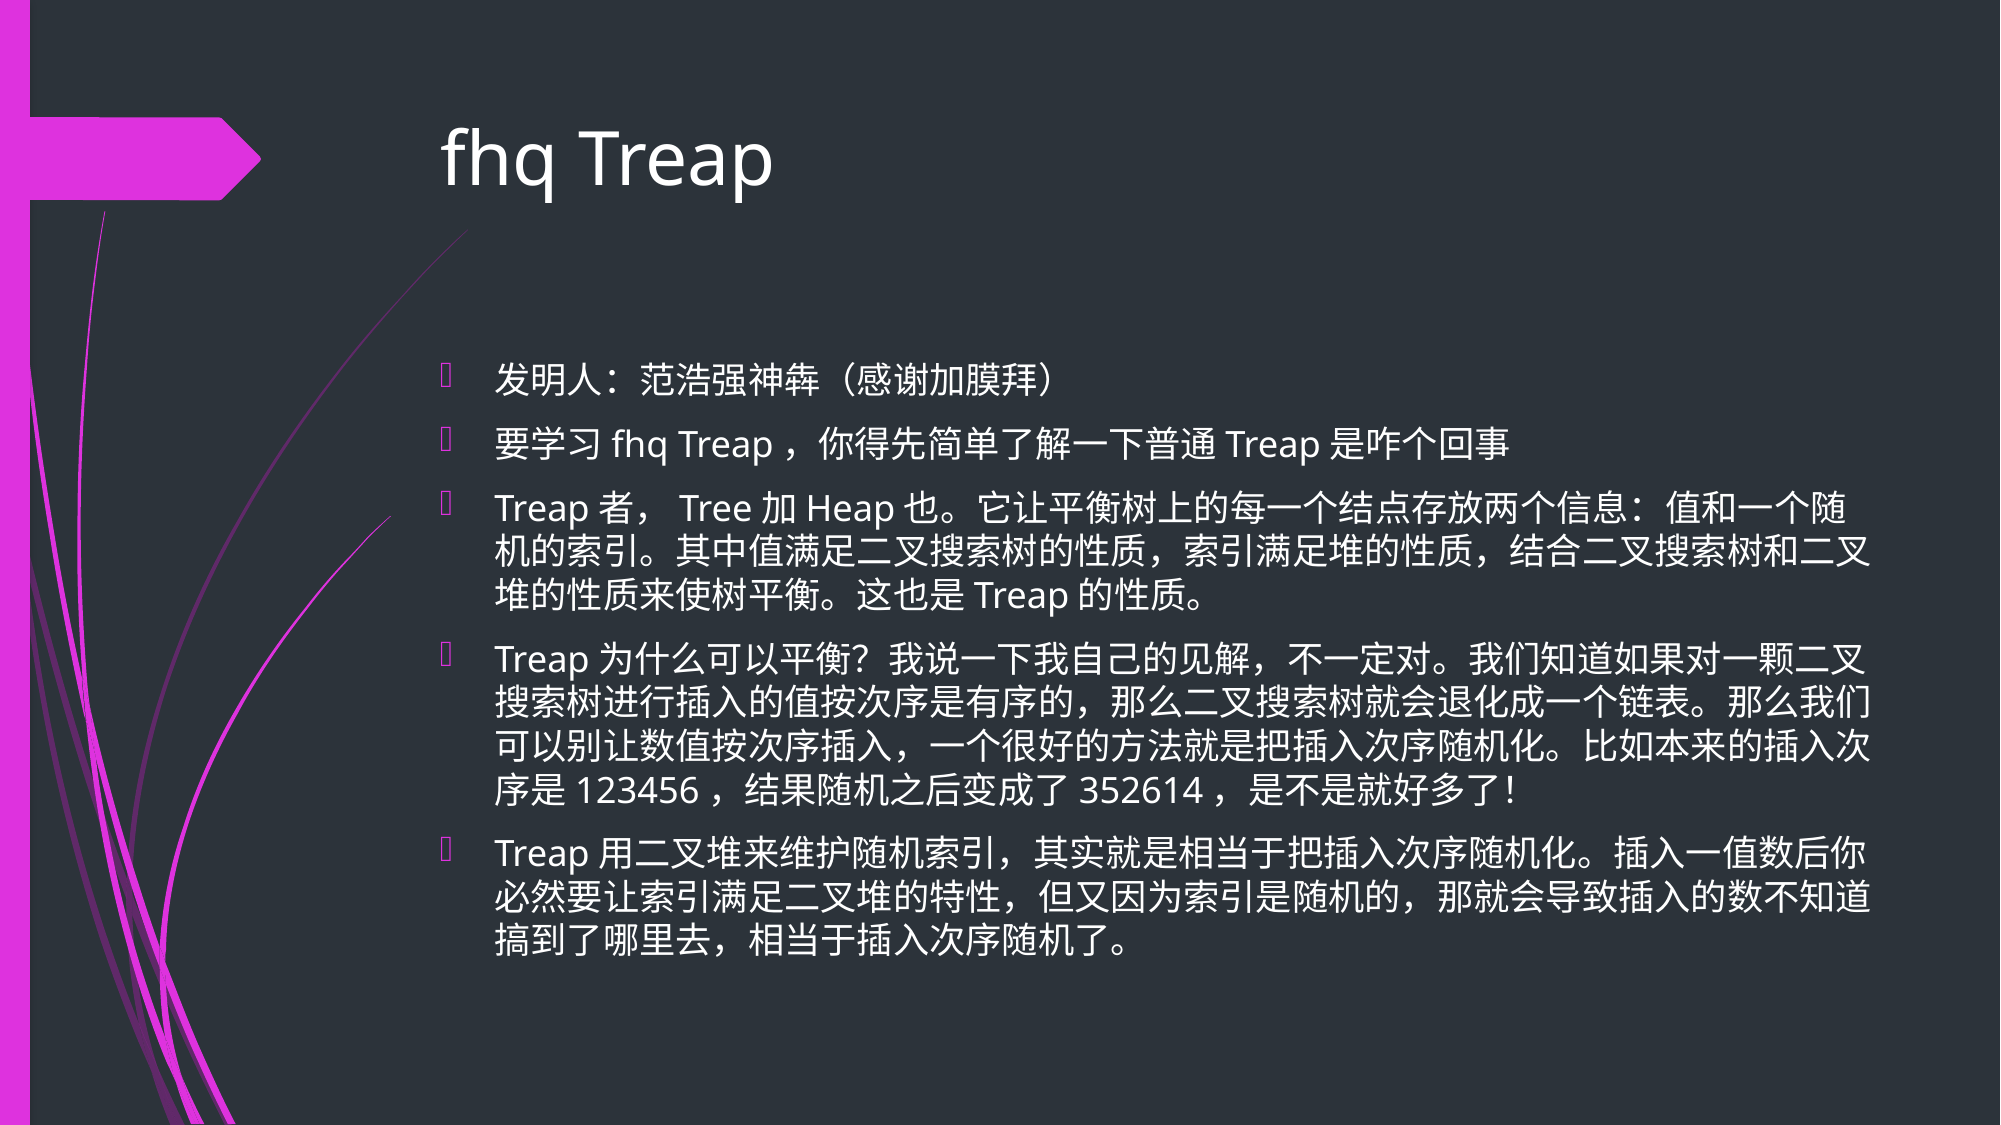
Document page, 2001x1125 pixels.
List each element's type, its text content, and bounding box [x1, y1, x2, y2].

list 发明人：范浩强神犇（感谢加膜拜） 要学习fhq Treap，你得先简单了解一下普通Treap是咋个回事 Treap者，Tree加Heap也。它让平衡树上的每一个结点存放两个信息：值和一个随机的索引。其中值满足二叉搜索树的性质，索引满足堆的性质，结合二叉搜索树和二叉堆的性质来使树平衡。这也是Treap的性质。 Treap为什么可以平衡？我说一下我自己的见解，不一定对。我们知道如果对一颗二叉搜索树进行插入的值按次序是有序的，那么二叉搜索树就会退化成一个链表。那么我们可以别让数值按次序插入，一个很好的方法就是把插入次序随机化。比如本来的插入次序是123456，结果随机之后变成了352614，是不是就好多了！ Treap用二叉堆来维护随机索引，其实就是相当于把插入次序随机化。插入一值数后你必然要让索引满足二叉堆的特性，但又因为索引是随机的，那就会导致插入的数不知道搞到了哪里去，相当于插入次序随机了。 [424, 350, 1888, 970]
title fhq Treap [425, 102, 1888, 313]
